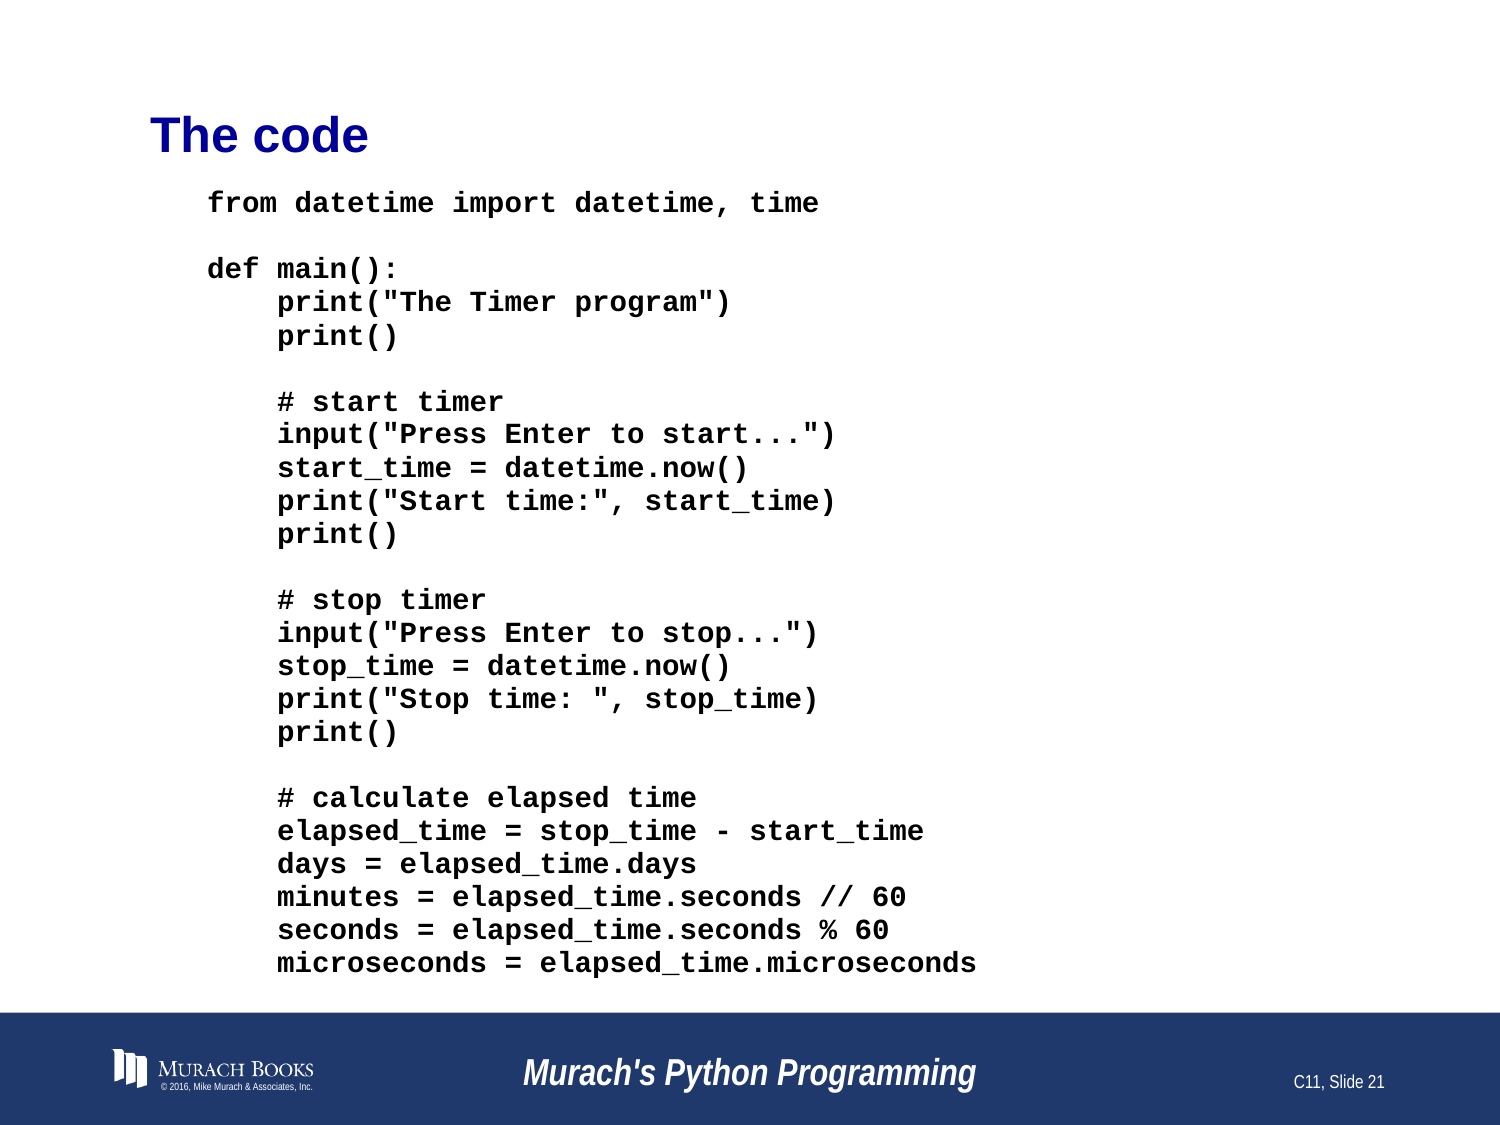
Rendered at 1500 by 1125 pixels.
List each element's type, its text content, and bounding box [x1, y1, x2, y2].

slide_number C11, Slide 21 [1087, 1025, 1400, 1100]
footer © 2016, Mike Murach & Associates, Inc. [12, 1025, 463, 1100]
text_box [149, 188, 1348, 988]
slide_number Murach's Python Programming [463, 1025, 1050, 1100]
title The code [150, 102, 1350, 164]
